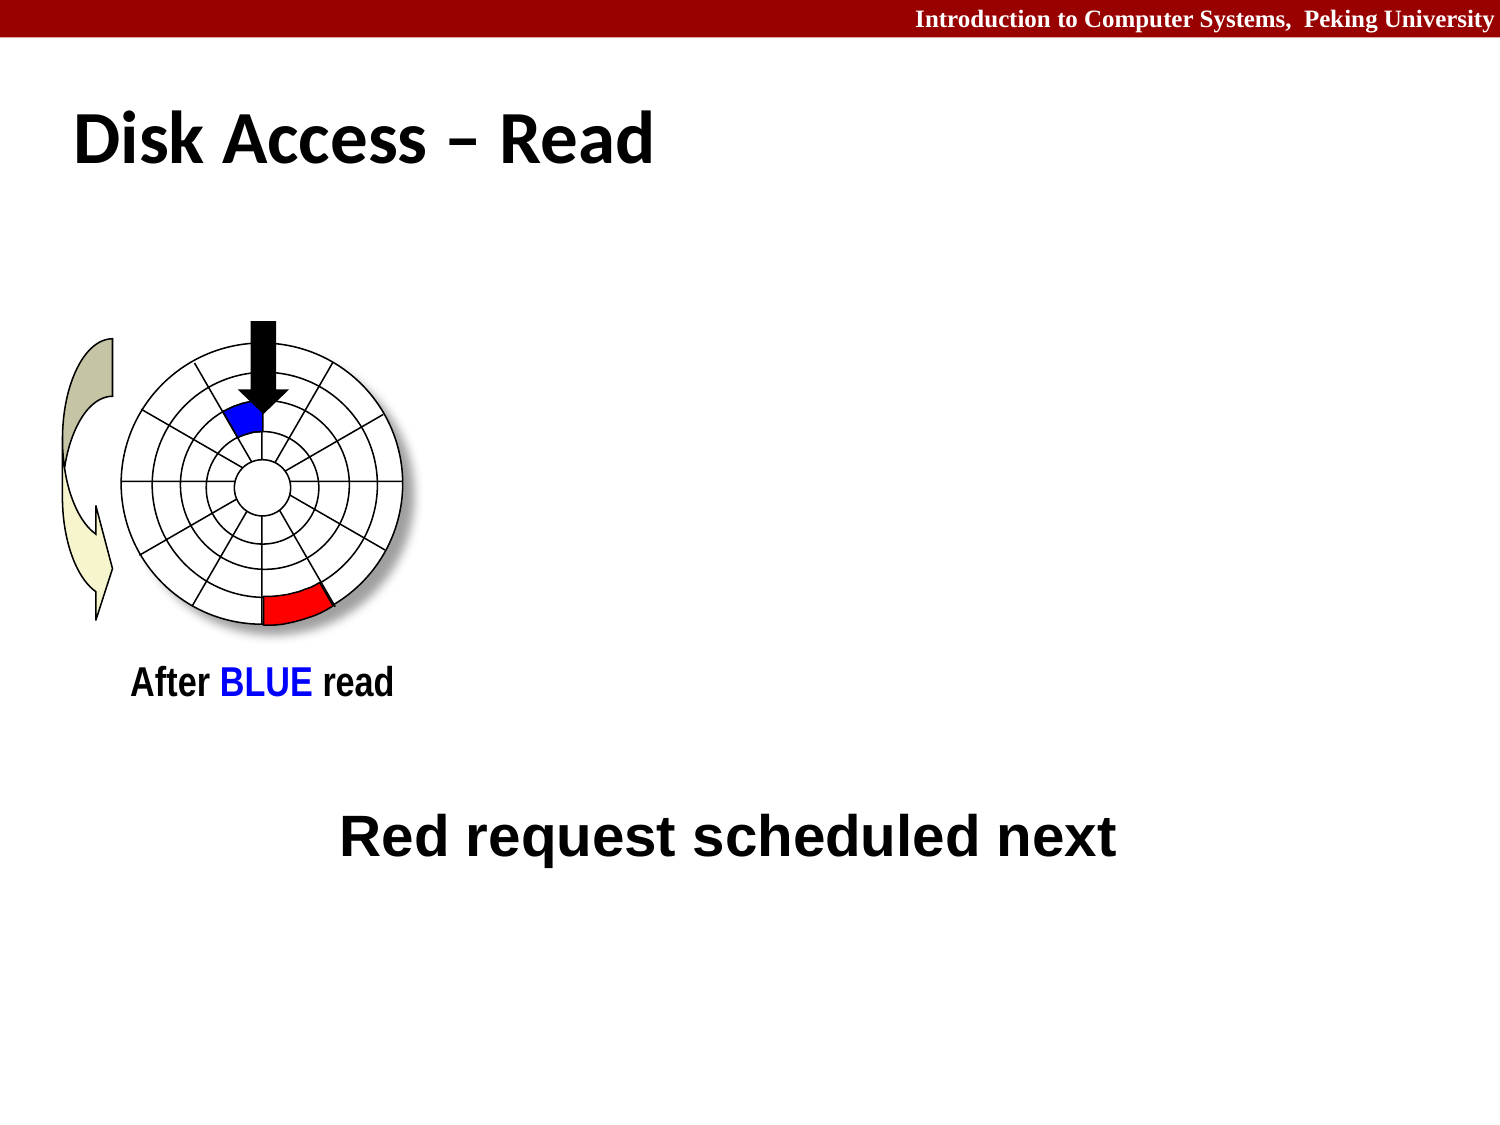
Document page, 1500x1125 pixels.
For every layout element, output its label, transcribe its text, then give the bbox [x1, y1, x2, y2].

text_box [120, 321, 405, 627]
text_box Red request scheduled next [324, 737, 1213, 875]
title Disk Access – Read [58, 71, 1305, 197]
text_box [62, 338, 113, 621]
text_box After BLUE read [87, 647, 438, 713]
